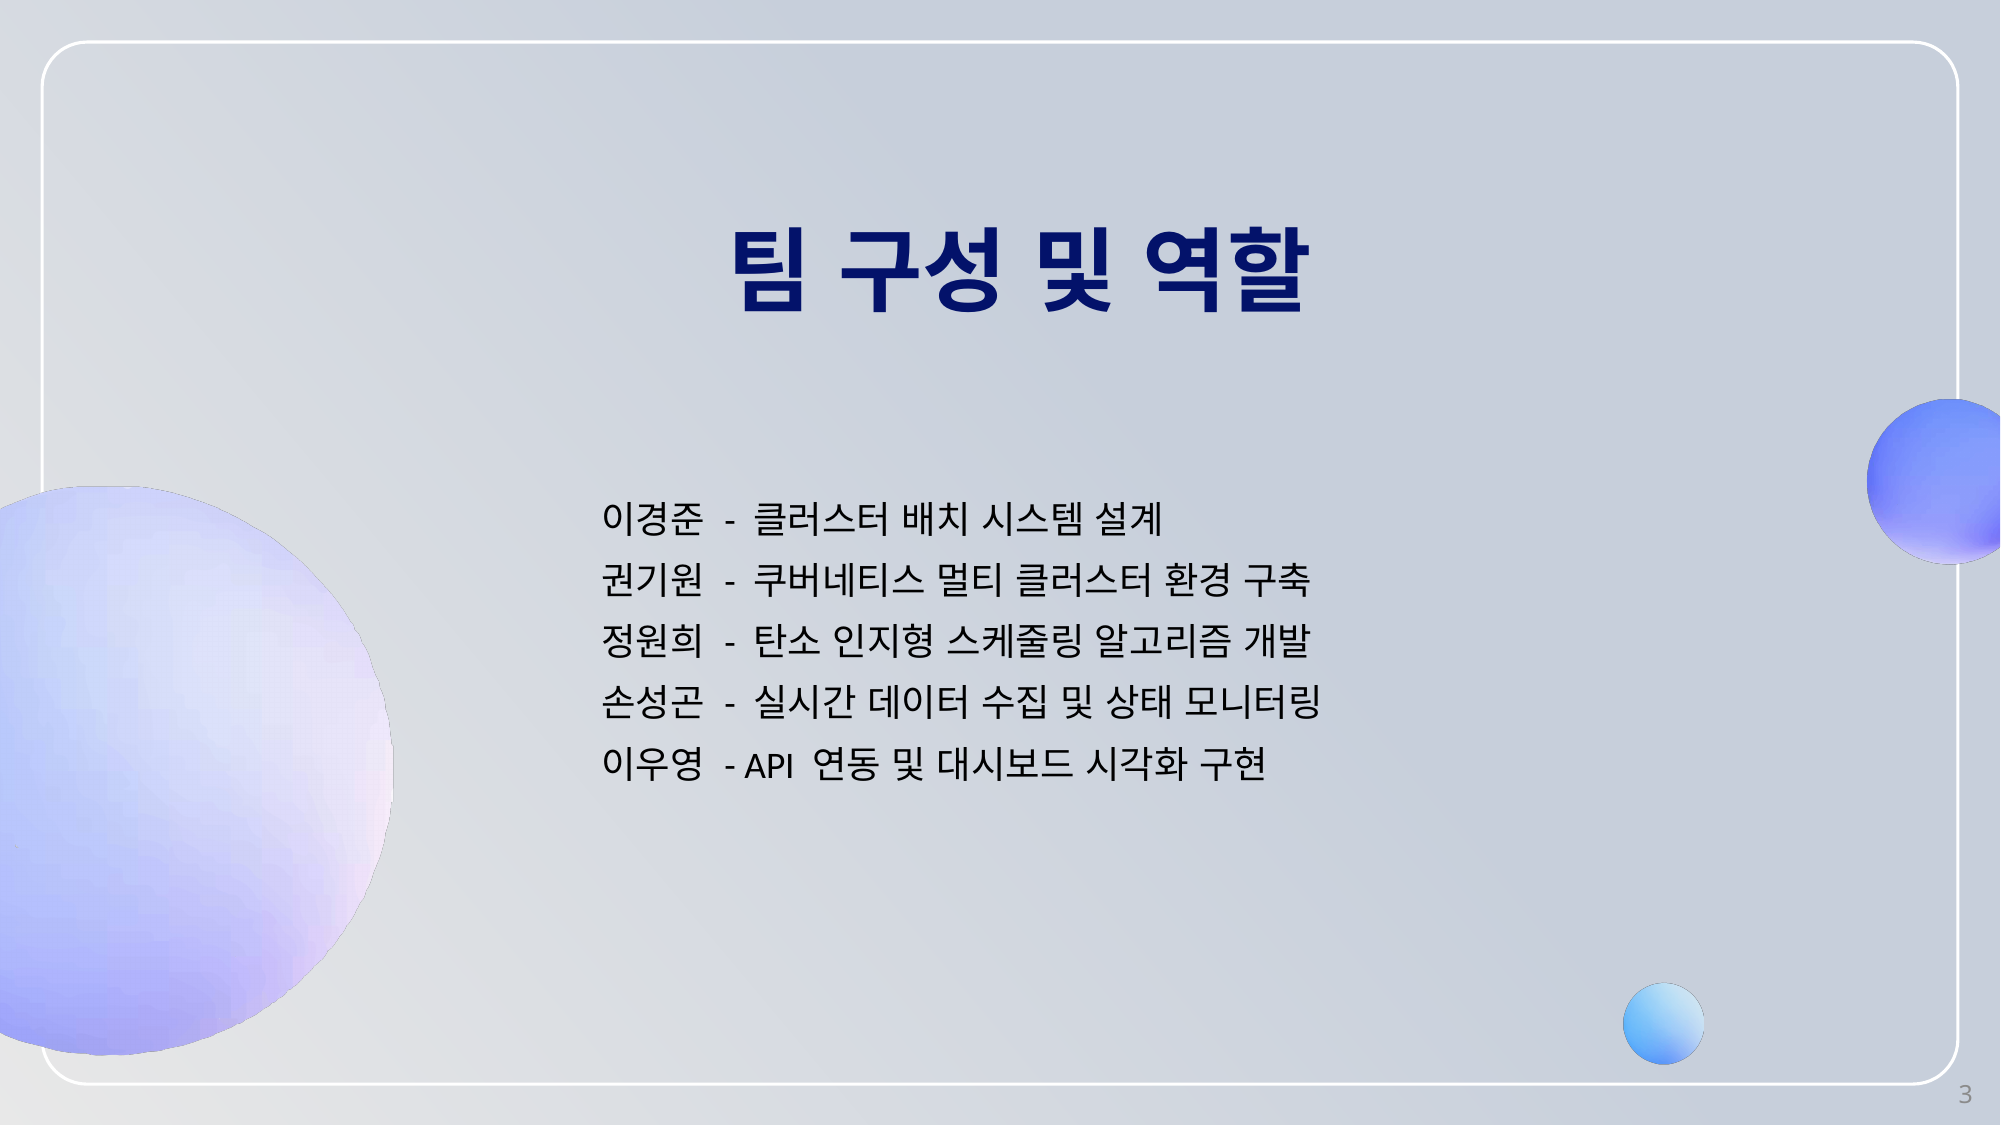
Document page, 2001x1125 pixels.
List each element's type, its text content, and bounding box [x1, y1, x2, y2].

picture [0, 473, 399, 1065]
list 이경준 - 클러스터 배치 시스템 설계 권기원 - 쿠버네티스 멀티 클러스터 환경 구축 정원희 - 탄소 인지형 스케줄링 알고리즘 개발 손성곤 - 실시간 데이터 수집 및 상태 모니터링 이우영 - API 연동 및 대시보드 시각화 구현 [586, 379, 1625, 908]
slide_number 3 [1538, 1076, 1988, 1115]
picture [1863, 398, 2001, 567]
picture [1623, 982, 1704, 1065]
title 팀 구성 및 역할 [176, 60, 1863, 332]
